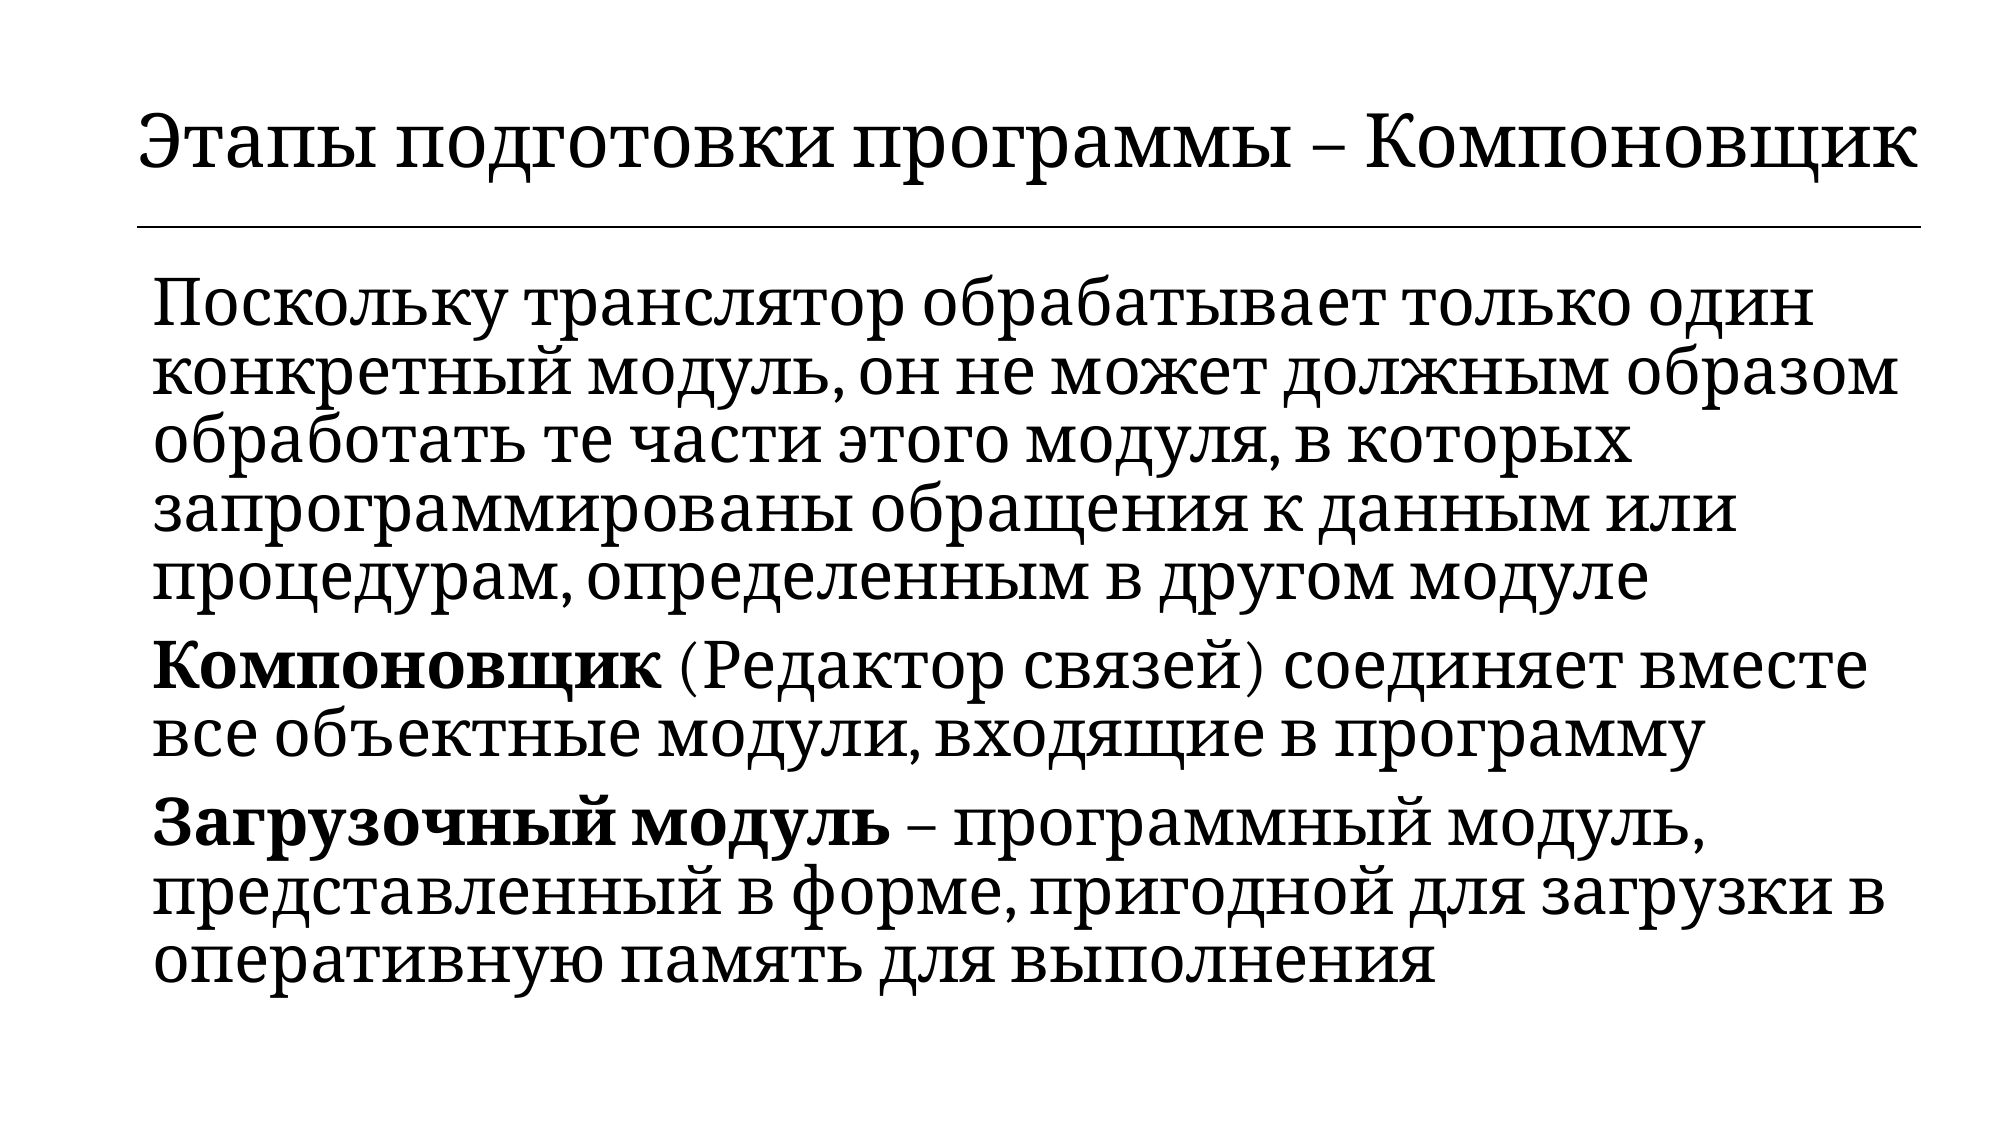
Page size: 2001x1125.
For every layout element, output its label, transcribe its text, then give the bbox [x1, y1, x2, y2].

table_header Этапы подготовки программы – Компоновщик [137, 60, 1921, 226]
list Поскольку транслятор обрабатывает только один конкретный модуль, он не может должным образом обработать те части этого модуля, в которых запрограммированы обращения к данным или процедурам, определенным в другом модуле Компоновщик (Редактор связей) соединяет вместе все объектные модули, входящие в программу Загрузочный модуль – программный модуль, представленный в форме, пригодной для загрузки в оперативную память для выполнения [137, 263, 1921, 1021]
